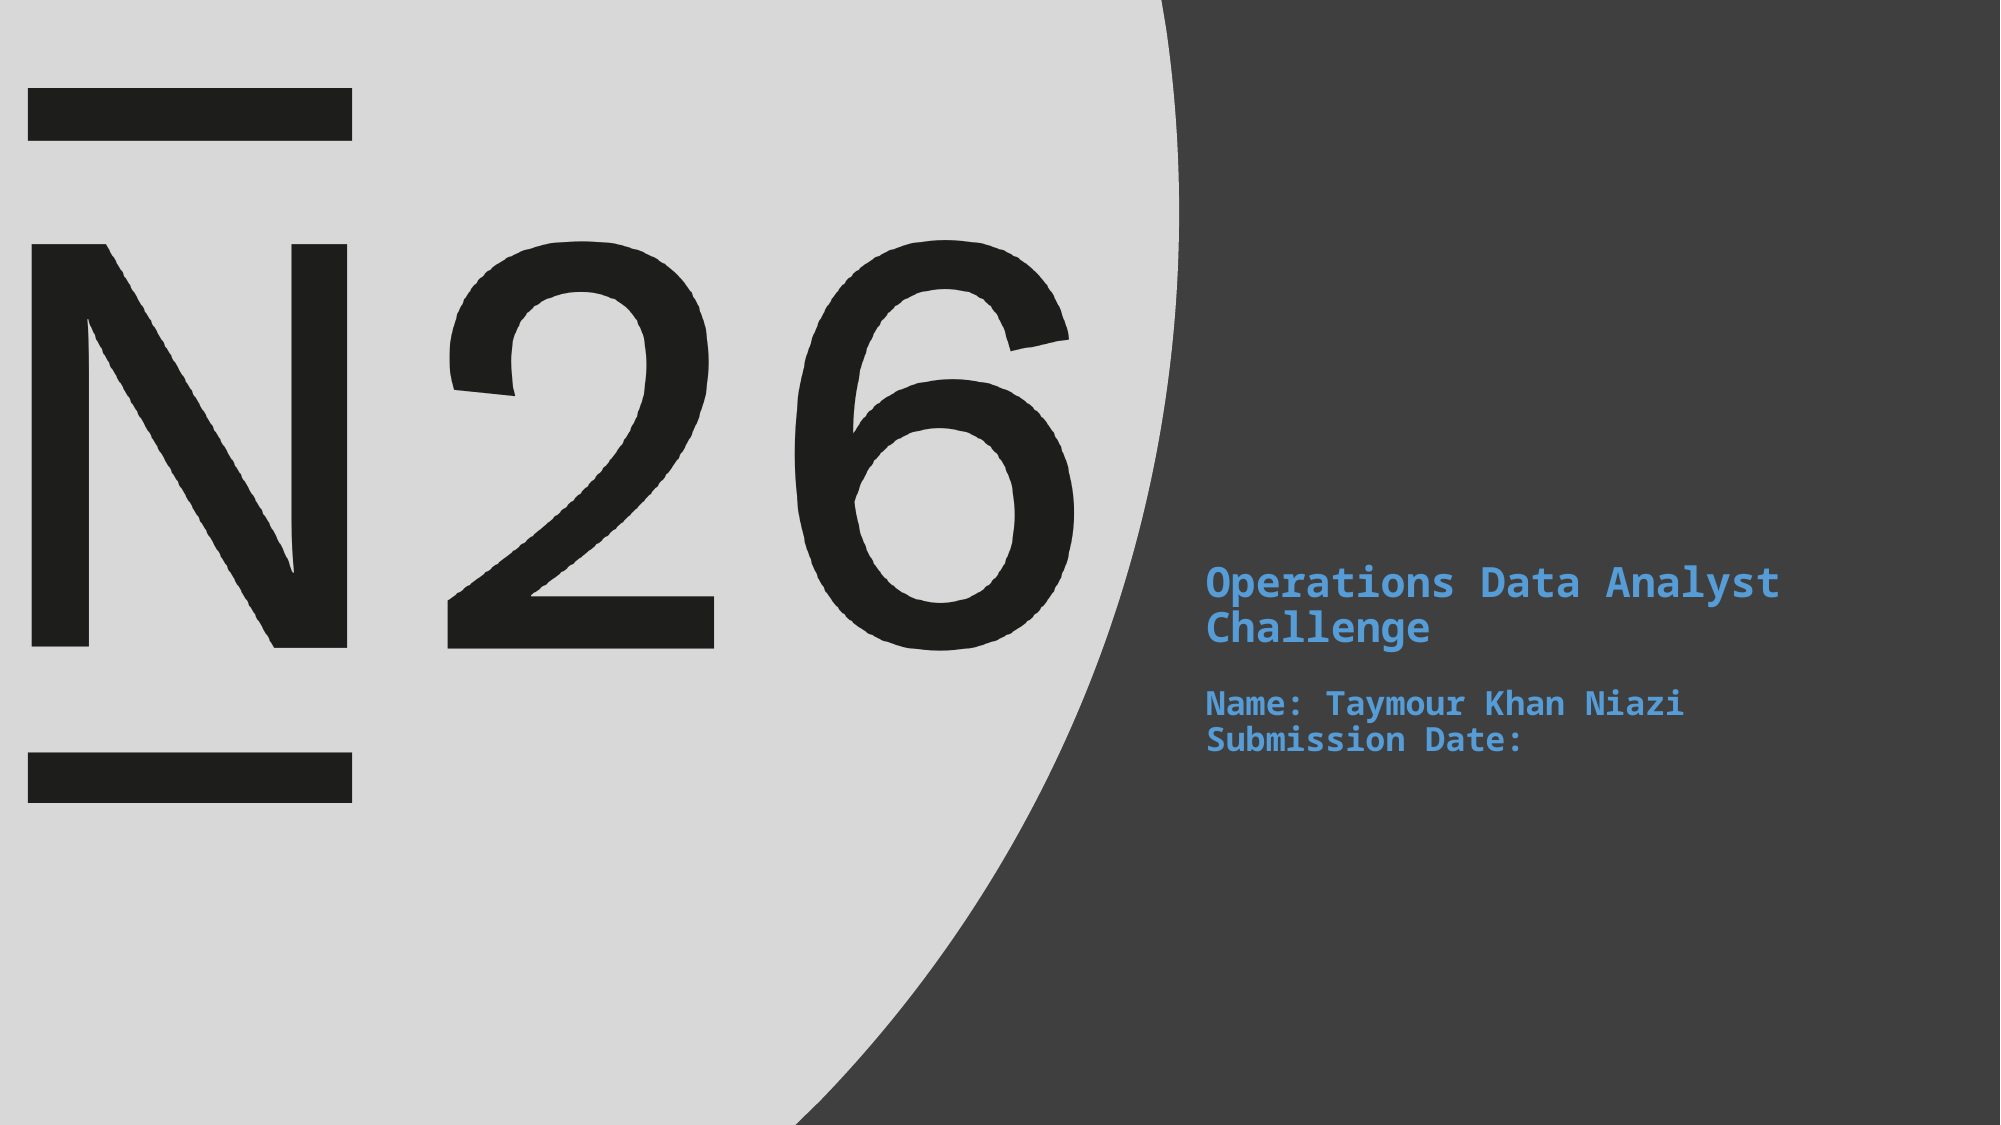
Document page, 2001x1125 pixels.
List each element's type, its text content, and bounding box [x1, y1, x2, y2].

title Operations Data Analyst Challenge Name: Taymour Khan Niazi Submission Date: [1190, 292, 1979, 767]
text_box [0, 0, 1181, 1125]
picture [26, 88, 1075, 803]
